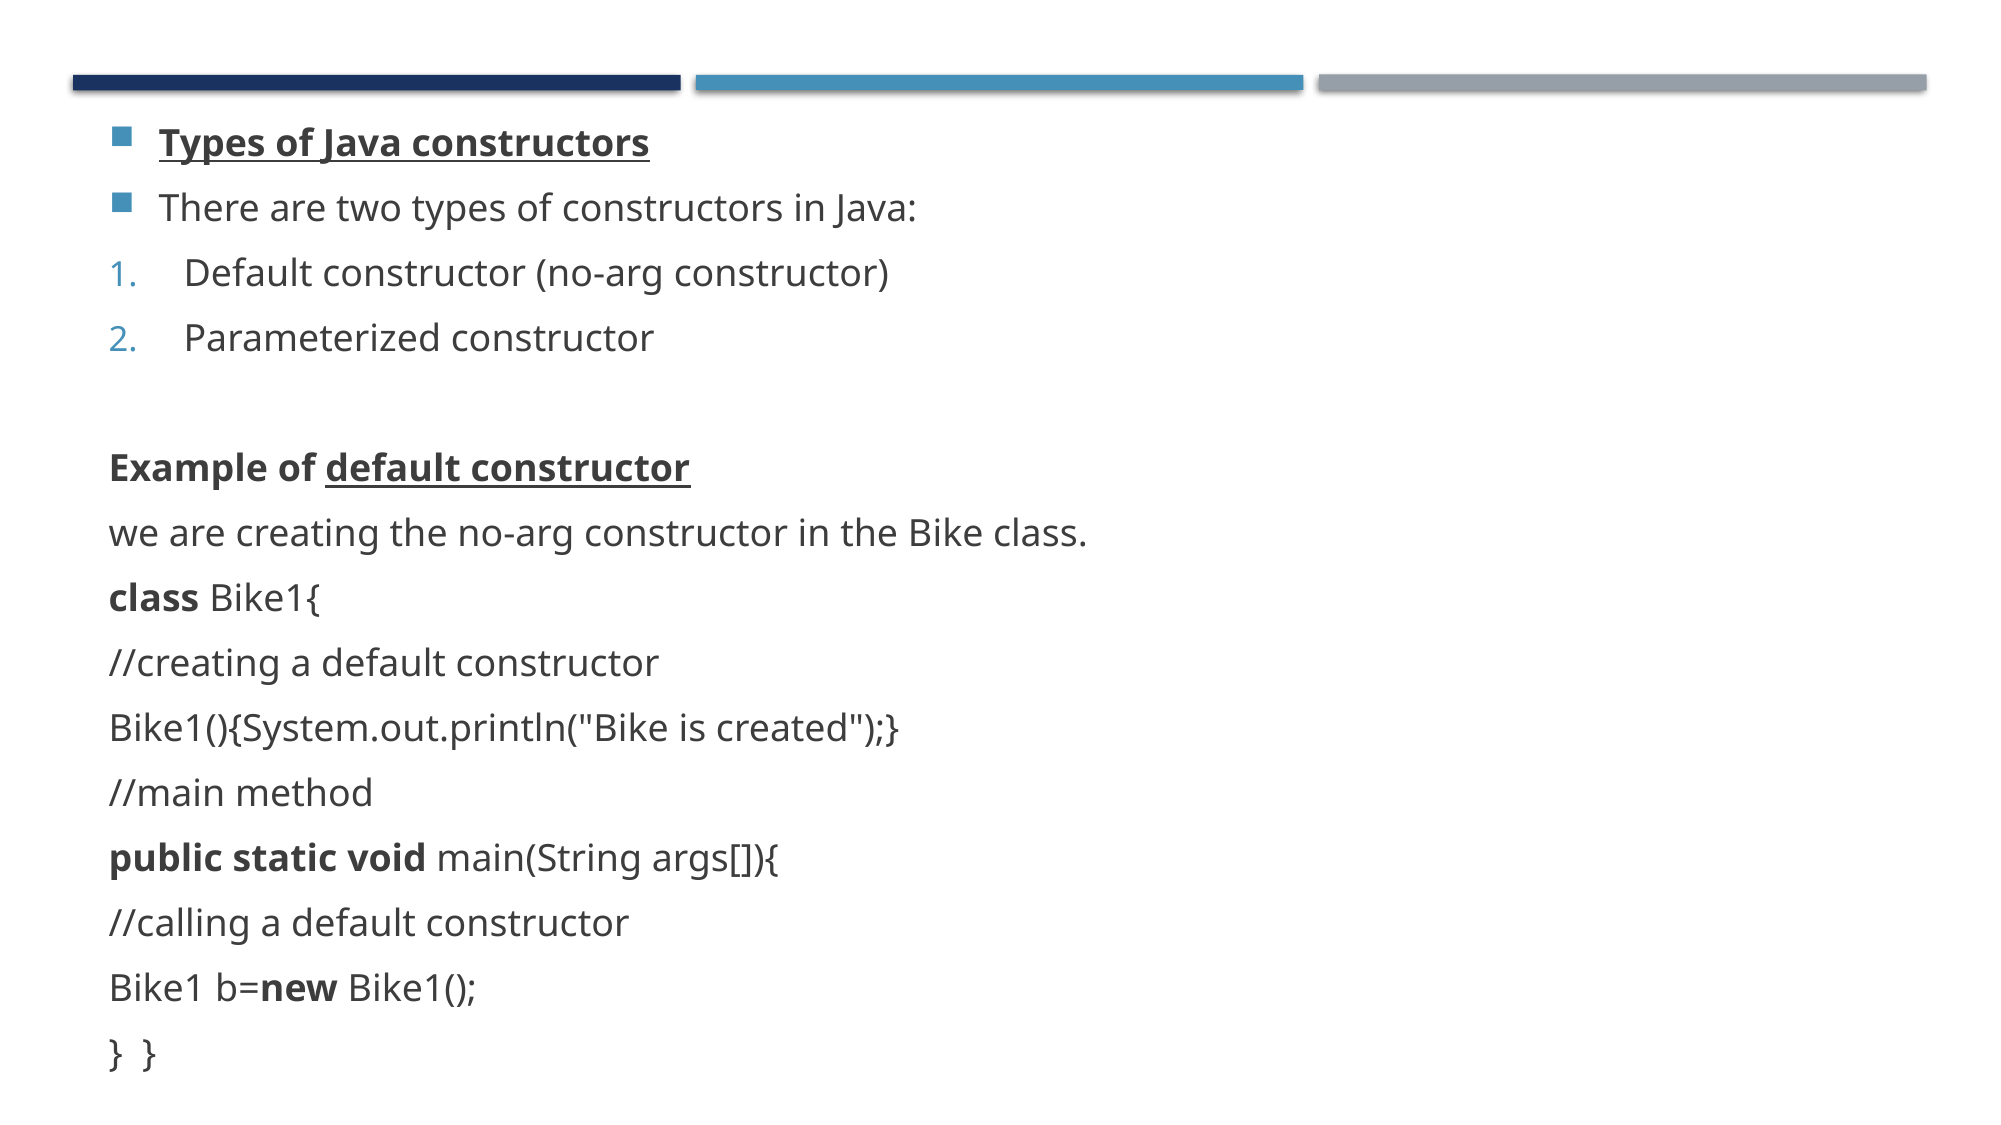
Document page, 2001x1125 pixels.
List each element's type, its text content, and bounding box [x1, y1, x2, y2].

text_box Types of Java constructors There are two types of constructors in Java: Default constructor (no-arg constructor) Parameterized constructor Example of default constructor we are creating the no-arg constructor in the Bike class. class Bike1{ //creating a default constructor Bike1(){System.out.println("Bike is created");} //main method public static void main(String args[]){ //calling a default constructor Bike1 b=new Bike1(); } } [93, 111, 1701, 1125]
